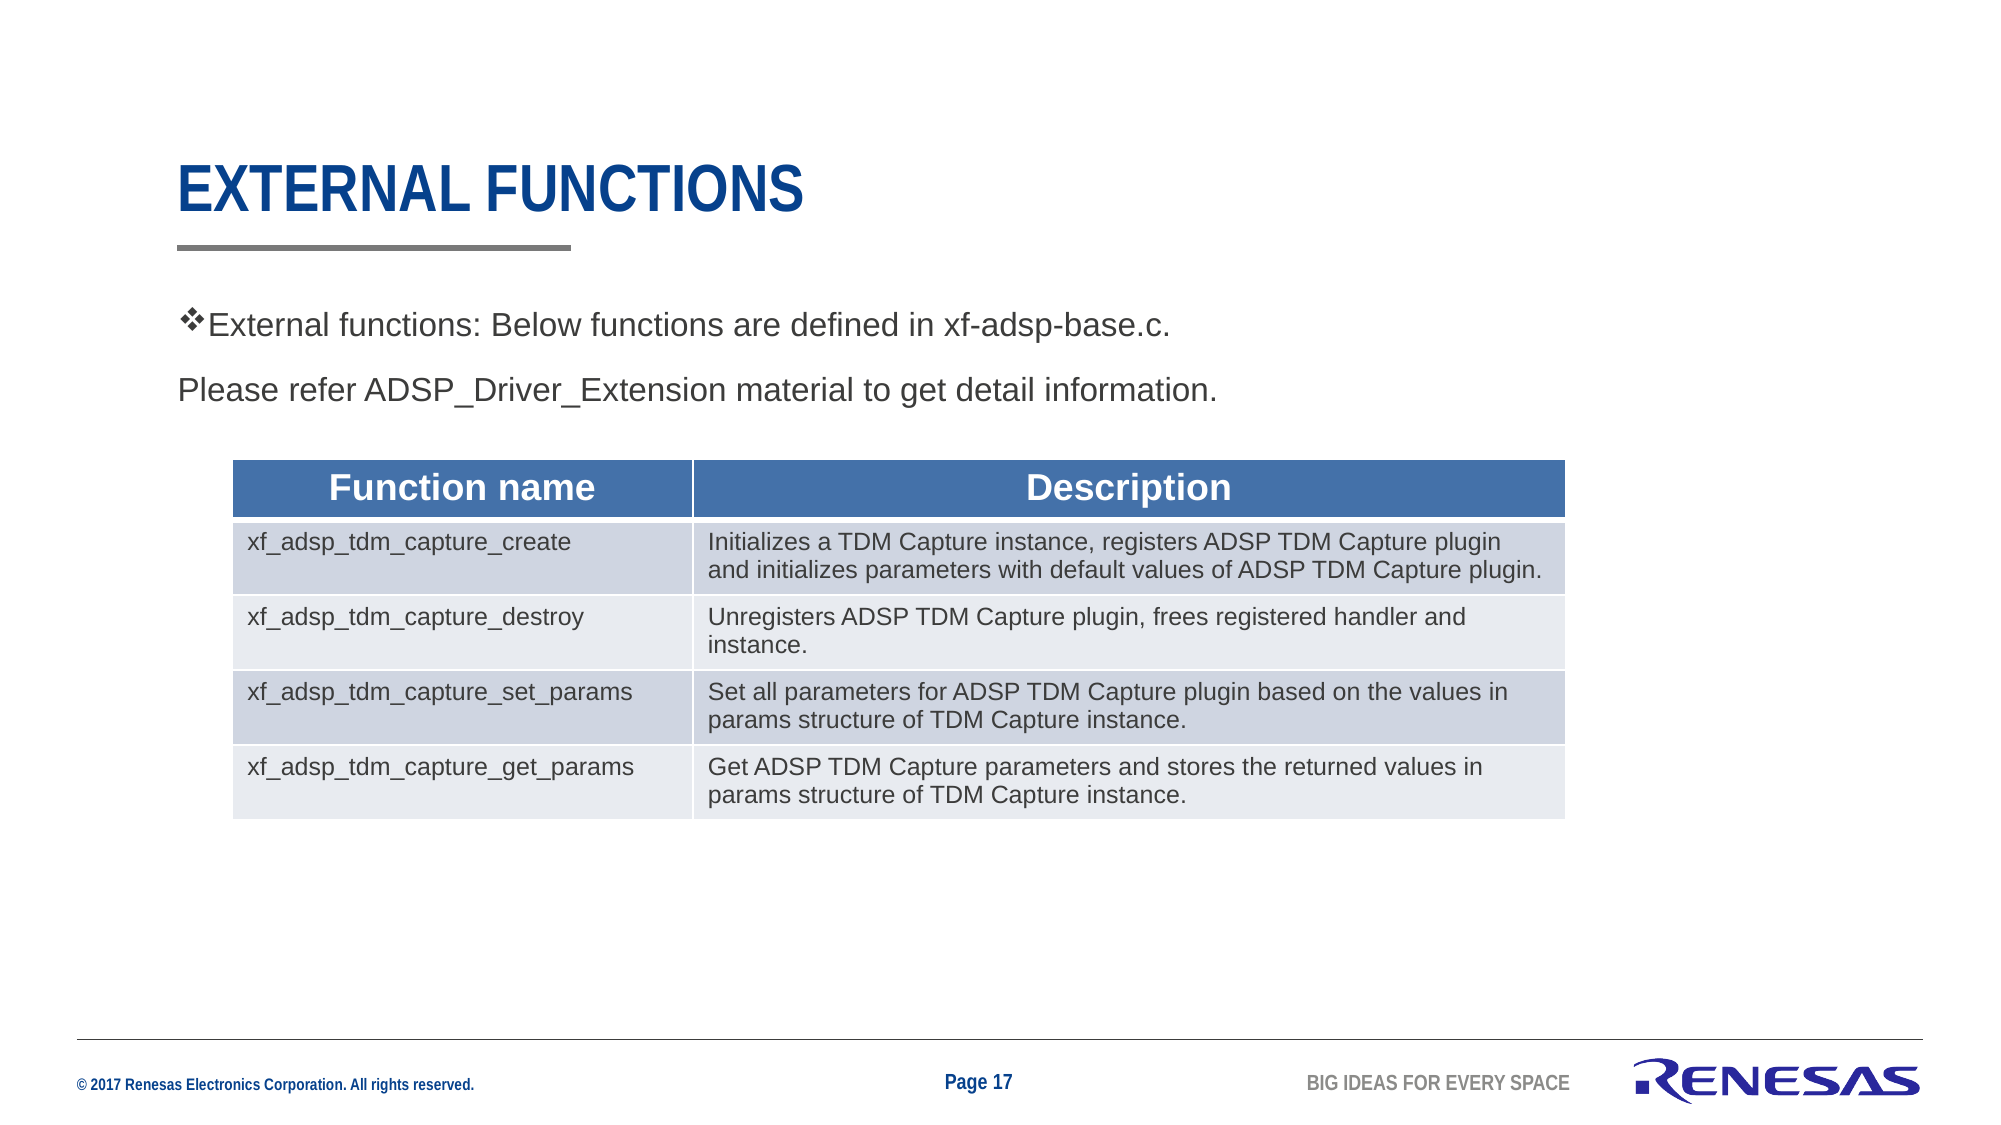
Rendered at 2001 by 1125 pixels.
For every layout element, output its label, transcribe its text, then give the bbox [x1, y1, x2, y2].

table_cell xf_adsp_tdm_capture_set_params [233, 671, 692, 744]
table_header Function name [233, 460, 692, 517]
table_cell Initializes a TDM Capture instance, registers ADSP TDM Capture plugin and initializes parameters with default values of ADSP TDM Capture plugin. [694, 523, 1565, 594]
text_box External functions: Below functions are defined in xf-adsp-base.c. Please refer ADSP_Driver_Extension material to get detail information. [177, 295, 1221, 408]
table_cell xf_adsp_tdm_capture_get_params [233, 746, 692, 819]
picture [1631, 1056, 1923, 1106]
table_cell xf_adsp_tdm_capture_create [233, 523, 692, 594]
table_header Description [694, 460, 1565, 517]
title EXTERNAL FUNCTIONS [177, 153, 1654, 227]
table_cell Set all parameters for ADSP TDM Capture plugin based on the values in params structure of TDM Capture instance. [694, 671, 1565, 744]
slide_number Page 17 [944, 1067, 1056, 1095]
table_cell Get ADSP TDM Capture parameters and stores the returned values in params structure of TDM Capture instance. [694, 746, 1565, 819]
table_cell Unregisters ADSP TDM Capture plugin, frees registered handler and instance. [694, 596, 1565, 669]
table_cell xf_adsp_tdm_capture_destroy [233, 596, 692, 669]
